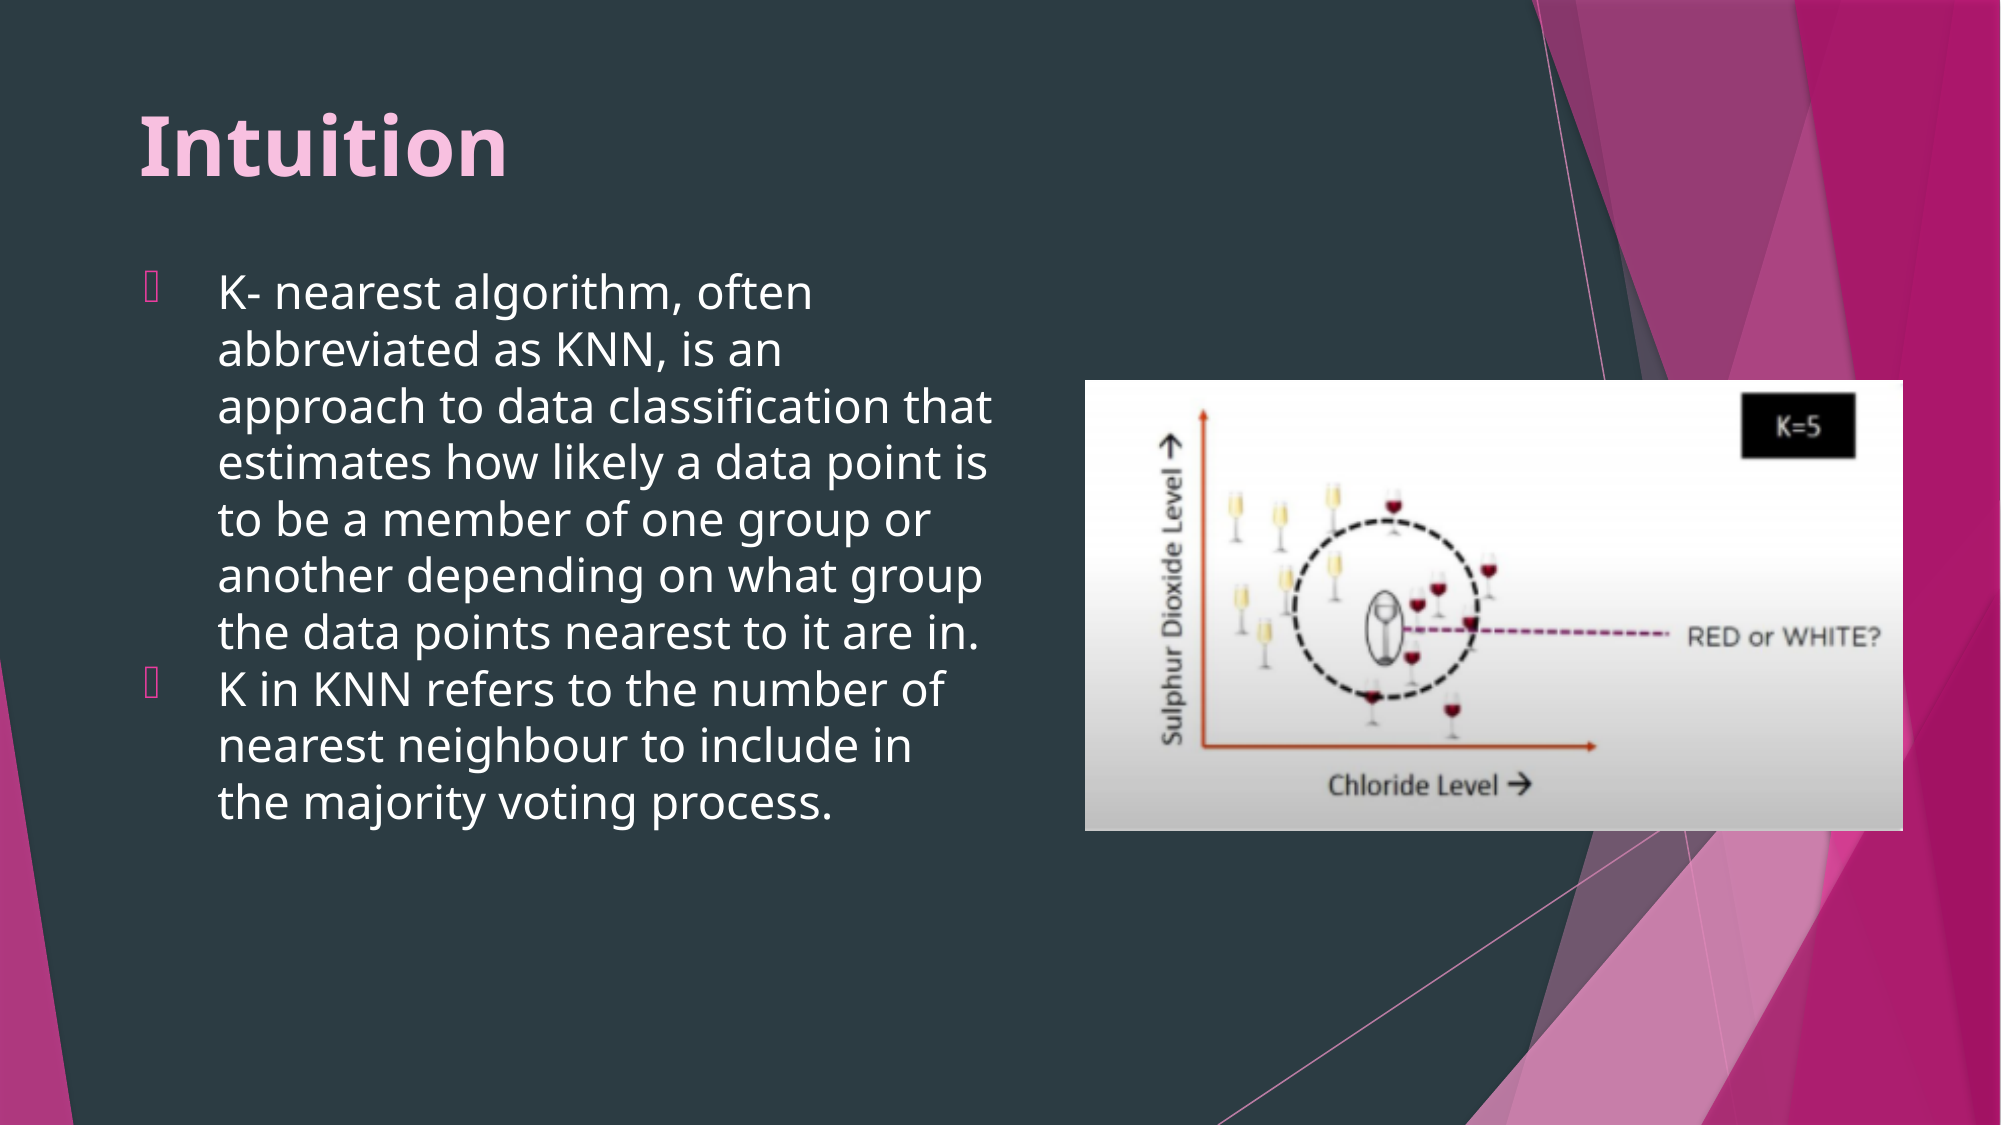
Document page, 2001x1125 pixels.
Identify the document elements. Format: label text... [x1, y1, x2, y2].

list K- nearest algorithm, often abbreviated as KNN, is an approach to data classiﬁcation that estimates how likely a data point is to be a member of one group or another depending on what group the data points nearest to it are in. K in KNN refers to the number of nearest neighbour to include in the majority voting process. [97, 242, 1019, 1052]
picture [1084, 379, 1904, 831]
title Intuition [119, 73, 1761, 228]
